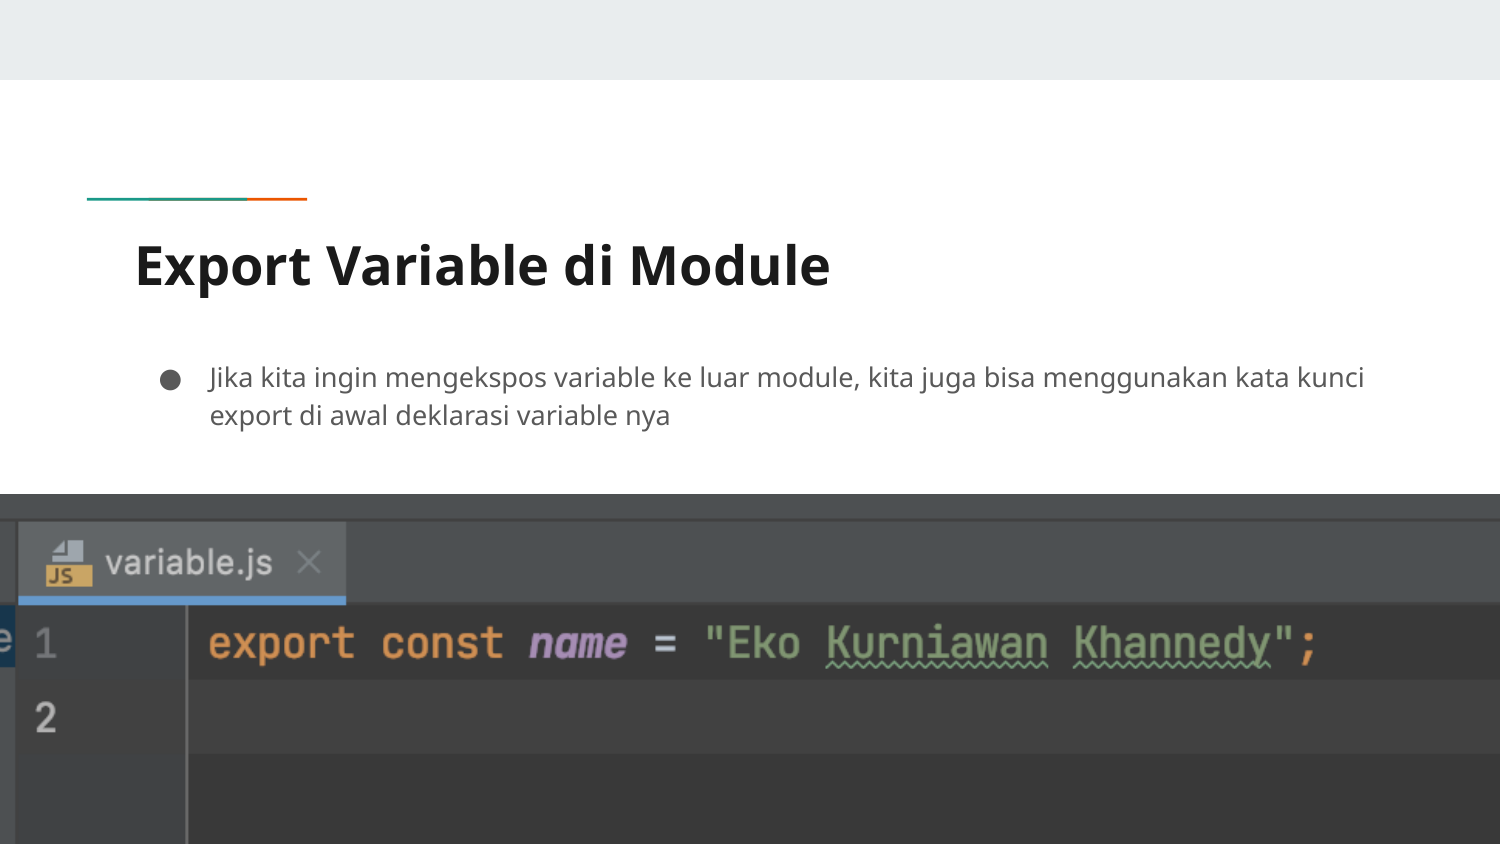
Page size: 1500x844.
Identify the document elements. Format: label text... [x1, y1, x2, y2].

list Jika kita ingin mengekspos variable ke luar module, kita juga bisa menggunakan kata kunci export di awal deklarasi variable nya [119, 341, 1381, 492]
title Export Variable di Module [119, 216, 1381, 305]
picture [0, 493, 1500, 844]
